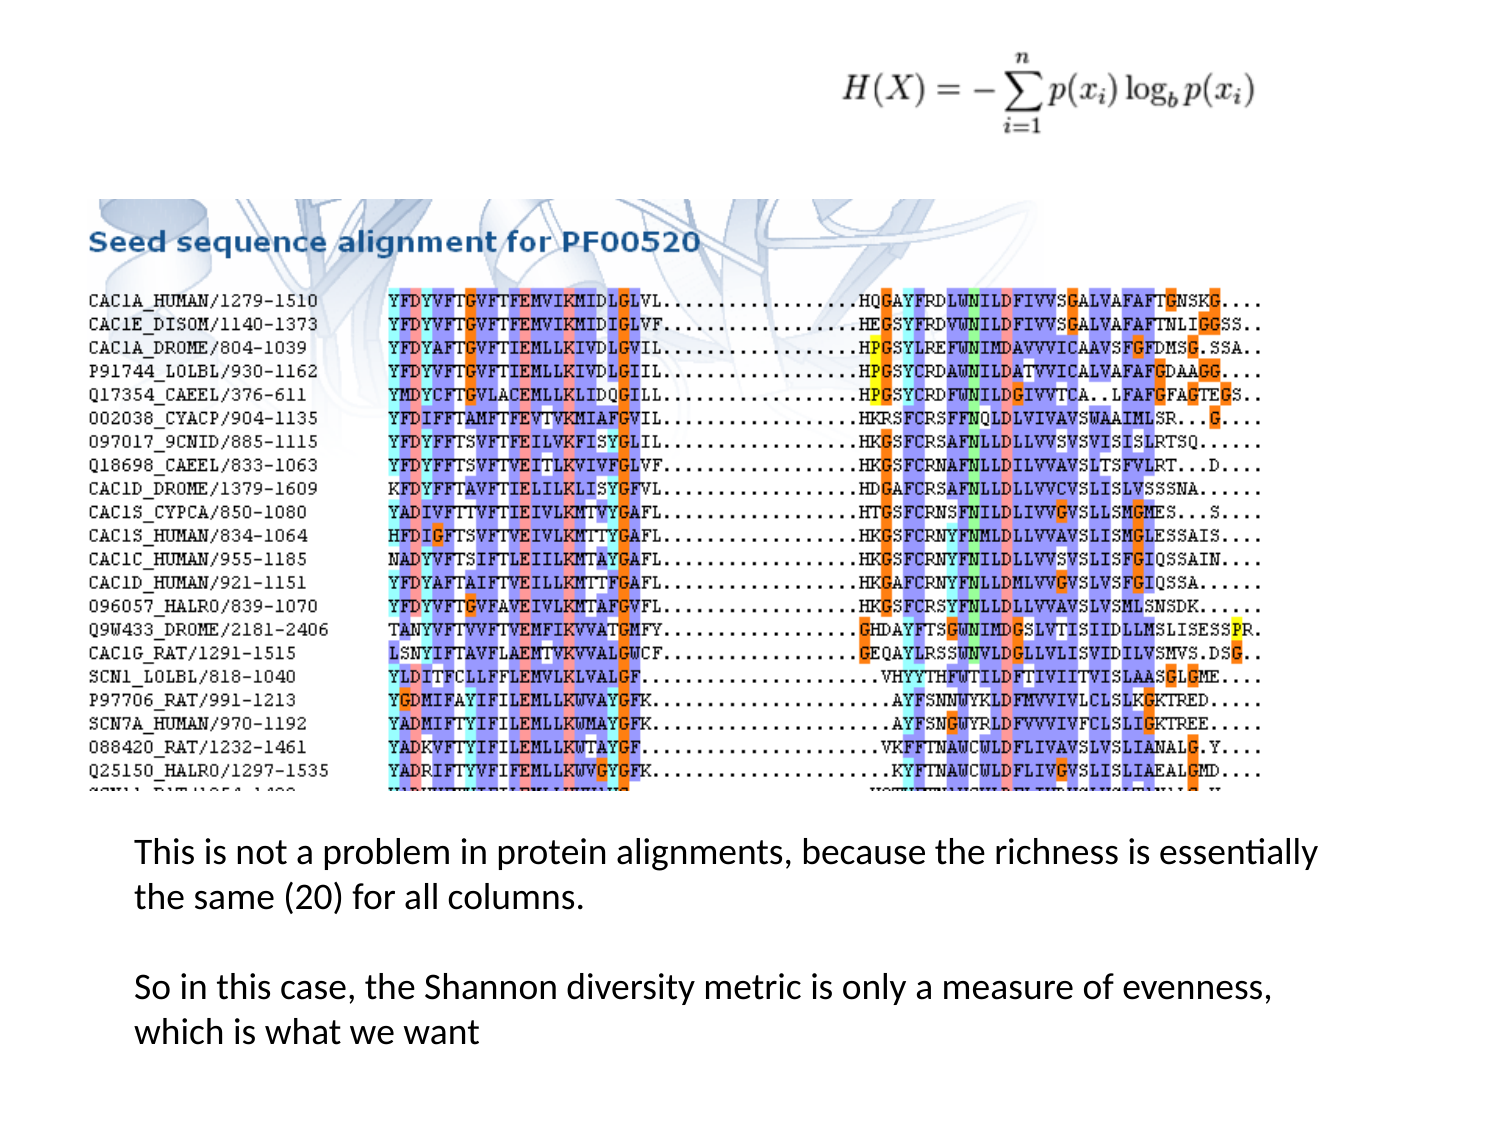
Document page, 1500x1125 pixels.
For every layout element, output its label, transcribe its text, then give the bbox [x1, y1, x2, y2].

text_box This is not a problem in protein alignments, because the richness is essentially the same (20) for all columns. So in this case, the Shannon diversity metric is only a measure of evenness, which is what we want [119, 820, 1344, 1060]
picture [87, 199, 1377, 791]
picture [824, 24, 1410, 162]
